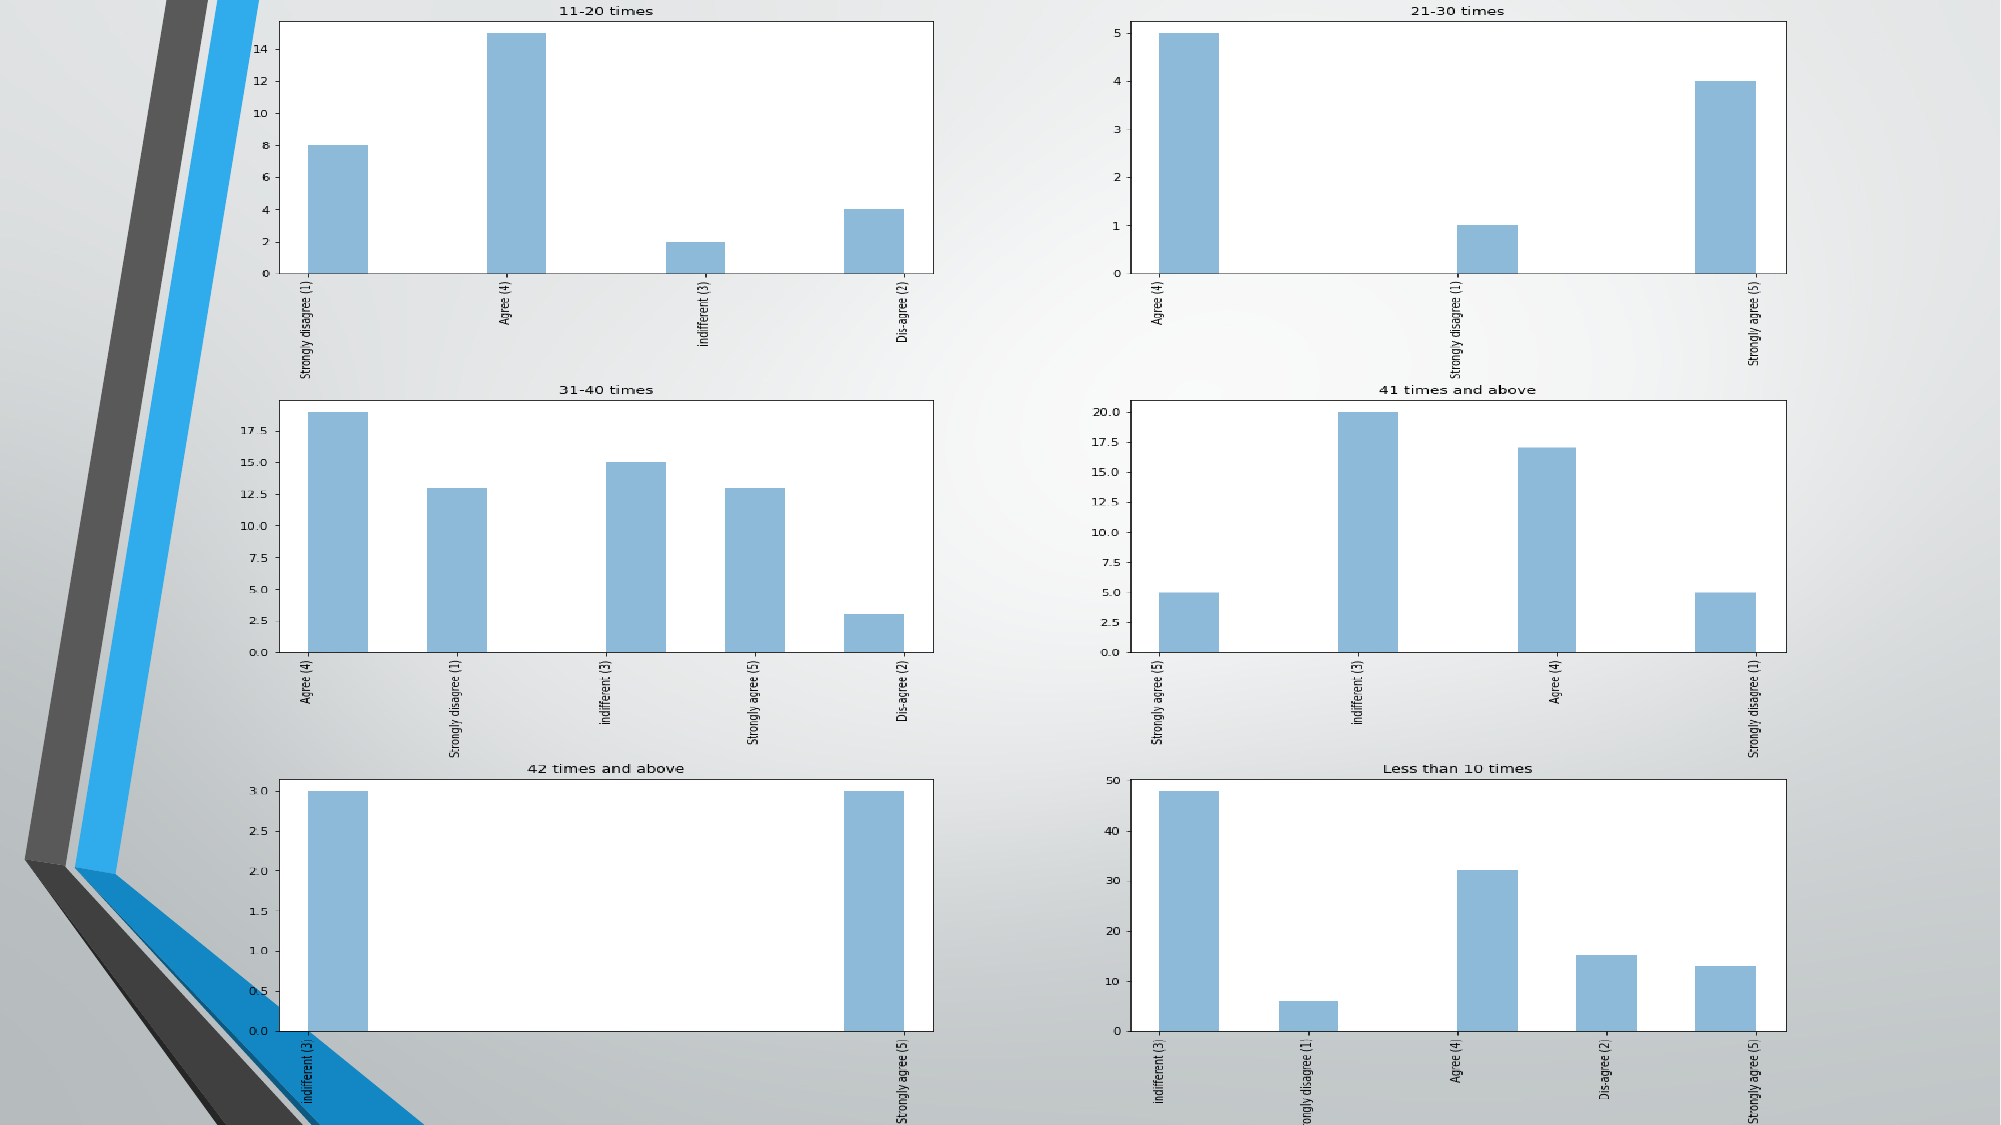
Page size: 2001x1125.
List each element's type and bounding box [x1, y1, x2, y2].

picture [231, 0, 1794, 1125]
